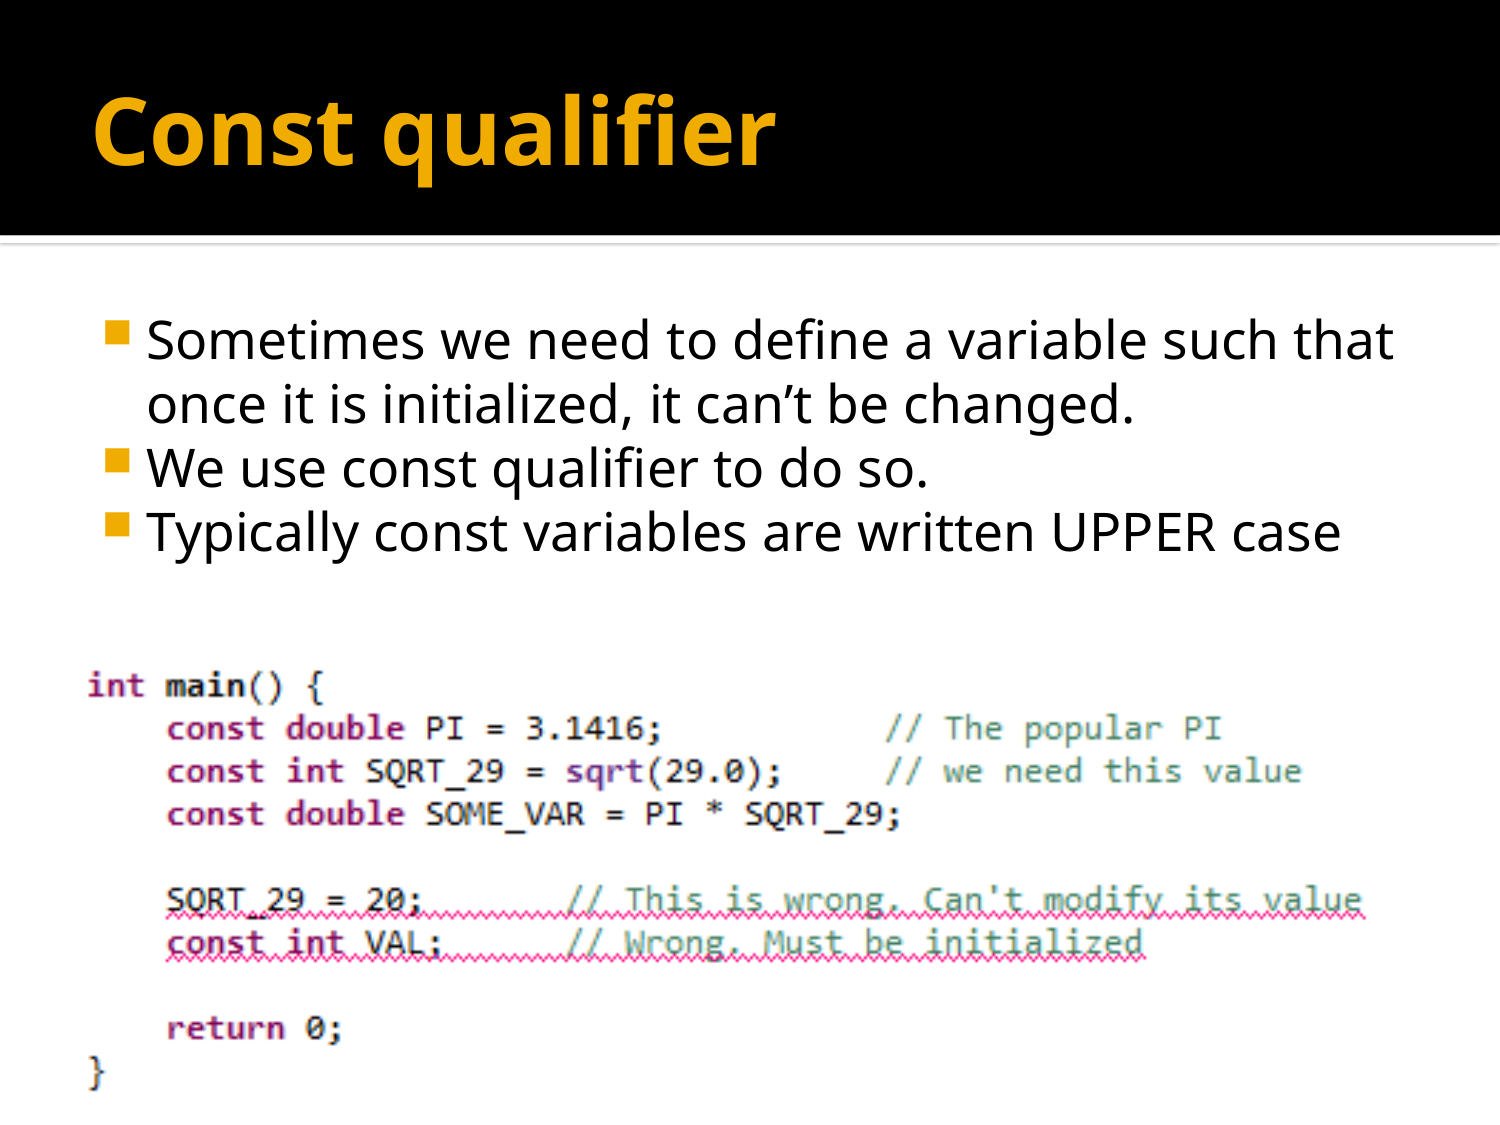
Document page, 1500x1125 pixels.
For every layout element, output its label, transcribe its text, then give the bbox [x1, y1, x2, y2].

picture [87, 649, 1375, 1100]
list Sometimes we need to define a variable such that once it is initialized, it can’t be changed. We use const qualifier to do so. Typically const variables are written UPPER case [75, 291, 1425, 575]
title Const qualifier [75, 25, 1425, 231]
